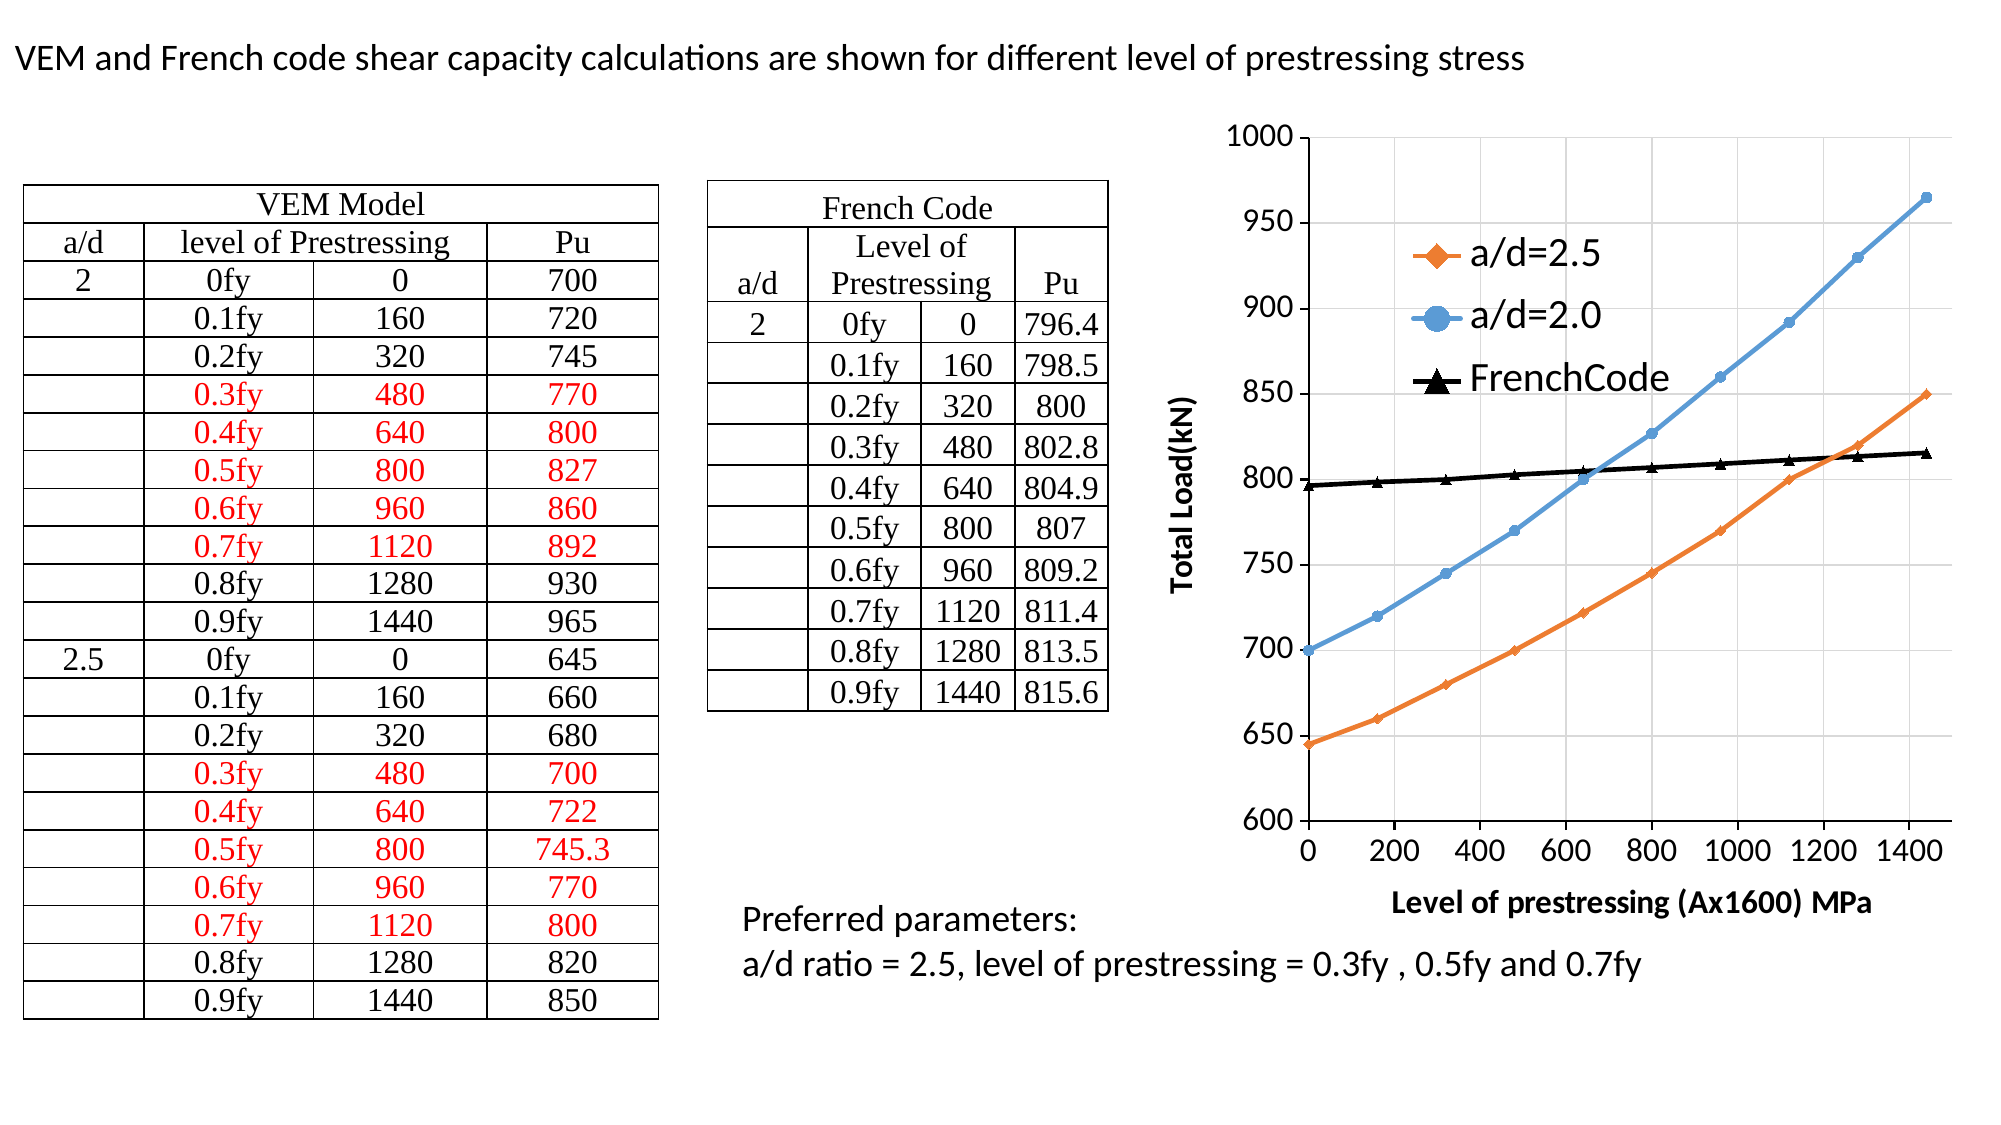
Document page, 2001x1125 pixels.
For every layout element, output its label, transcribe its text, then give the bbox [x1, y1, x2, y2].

table_cell 0.2fy [145, 717, 313, 753]
table_cell 0.8fy [145, 944, 313, 980]
table_cell [24, 300, 143, 336]
table_cell 809.2 [1016, 548, 1107, 587]
table_cell [24, 717, 143, 753]
table_cell [24, 489, 143, 525]
table_cell 0.1fy [145, 679, 313, 715]
table_cell 680 [488, 717, 658, 753]
table_cell 1280 [922, 630, 1014, 669]
table_cell 320 [314, 338, 486, 374]
table_cell 0.6fy [145, 868, 313, 905]
table_cell [24, 944, 143, 980]
table_cell 0.3fy [145, 376, 313, 412]
table_cell 720 [488, 300, 658, 336]
table_cell 0.5fy [809, 507, 920, 546]
table_cell 480 [922, 425, 1014, 464]
table_cell 640 [922, 466, 1014, 505]
table_cell [24, 603, 143, 639]
table_cell [24, 679, 143, 715]
table_cell 160 [314, 300, 486, 336]
table_cell 1120 [314, 906, 486, 943]
table_cell 1440 [922, 671, 1014, 710]
text_box VEM and French code shear capacity calculations are shown for different level of prestressing stress [0, 25, 1613, 86]
table_cell 850 [488, 982, 658, 1018]
table_cell [24, 868, 143, 905]
table_cell 860 [488, 489, 658, 525]
table_cell 0fy [809, 302, 920, 342]
table_cell 0.2fy [145, 338, 313, 374]
table_cell 1280 [314, 565, 486, 601]
table_cell 700 [488, 262, 658, 298]
table_cell 800 [314, 451, 486, 488]
table_cell [24, 527, 143, 563]
table_cell 0fy [145, 262, 313, 298]
table_cell [708, 425, 807, 464]
table_cell [24, 451, 143, 488]
table_cell 320 [922, 384, 1014, 423]
table_cell 0.4fy [145, 414, 313, 450]
table_cell 0.5fy [145, 831, 313, 867]
table_cell [24, 793, 143, 829]
table_cell 0.9fy [145, 603, 313, 639]
text_box Preferred parameters: a/d ratio = 2.5, level of prestressing = 0.3fy , 0.5fy and 0.7fy [727, 886, 2000, 1036]
table_cell 800 [922, 507, 1014, 546]
table_cell 0.3fy [145, 755, 313, 791]
table_cell [24, 906, 143, 943]
table_cell [24, 565, 143, 601]
table_cell 640 [314, 793, 486, 829]
table_cell 0 [314, 641, 486, 677]
table_cell 0.8fy [809, 630, 920, 669]
table_cell 0.4fy [145, 793, 313, 829]
table_cell 820 [488, 944, 658, 980]
chart [1157, 105, 2000, 961]
table_cell 160 [314, 679, 486, 715]
table_cell 745 [488, 338, 658, 374]
table_cell [708, 671, 807, 710]
table_cell 0.7fy [809, 589, 920, 628]
table_cell 1440 [314, 982, 486, 1018]
table_cell 960 [922, 548, 1014, 587]
table_cell [708, 548, 807, 587]
table_cell 802.8 [1016, 425, 1107, 464]
table_cell 0.6fy [809, 548, 920, 587]
table_cell 0.1fy [809, 343, 920, 382]
table_cell 0.4fy [809, 466, 920, 505]
table_cell 320 [314, 717, 486, 753]
table_cell 770 [488, 868, 658, 905]
table_cell [708, 630, 807, 669]
table_cell [24, 414, 143, 450]
table_cell Pu [488, 224, 658, 260]
table_cell 0.1fy [145, 300, 313, 336]
table_cell 0.5fy [145, 451, 313, 488]
table_cell 2 [708, 302, 807, 342]
table_cell 160 [922, 343, 1014, 382]
table_cell 2.5 [24, 641, 143, 677]
table_cell 660 [488, 679, 658, 715]
table_cell [24, 376, 143, 412]
table_cell 827 [488, 451, 658, 488]
table_cell 930 [488, 565, 658, 601]
table_cell a/d [708, 228, 807, 301]
table_cell 1120 [922, 589, 1014, 628]
table_cell 0 [314, 262, 486, 298]
table_cell 480 [314, 376, 486, 412]
table_cell 0.2fy [809, 384, 920, 423]
table_cell level of Prestressing [145, 224, 486, 260]
table_cell 645 [488, 641, 658, 677]
table_cell a/d [24, 224, 143, 260]
table_cell 640 [314, 414, 486, 450]
table_cell 800 [1016, 384, 1107, 423]
table_cell 0.9fy [145, 982, 313, 1018]
table_cell [24, 831, 143, 867]
table_cell [708, 466, 807, 505]
table_cell 815.6 [1016, 671, 1107, 710]
table_cell 0.8fy [145, 565, 313, 601]
table_cell 800 [488, 906, 658, 943]
table_header VEM Model [24, 186, 658, 222]
table_cell 480 [314, 755, 486, 791]
table_cell [708, 589, 807, 628]
table_cell 0.9fy [809, 671, 920, 710]
table_cell 798.5 [1016, 343, 1107, 382]
table_cell 960 [314, 868, 486, 905]
table_cell 1440 [314, 603, 486, 639]
table_cell [24, 755, 143, 791]
table_cell 2 [24, 262, 143, 298]
table_cell 807 [1016, 507, 1107, 546]
table_cell 965 [488, 603, 658, 639]
table_cell 1120 [314, 527, 486, 563]
table_cell 745.3 [488, 831, 658, 867]
table_cell [708, 507, 807, 546]
table_cell 811.4 [1016, 589, 1107, 628]
table_cell 0.7fy [145, 527, 313, 563]
table_header French Code [708, 181, 1107, 226]
table_cell 796.4 [1016, 302, 1107, 342]
table_cell [708, 343, 807, 382]
table_cell 700 [488, 755, 658, 791]
table_cell 0fy [145, 641, 313, 677]
table_cell 892 [488, 527, 658, 563]
table_cell Level of Prestressing [809, 228, 1014, 301]
table_cell 813.5 [1016, 630, 1107, 669]
table_cell 0 [922, 302, 1014, 342]
table_cell 800 [314, 831, 486, 867]
table_cell [24, 338, 143, 374]
table_cell 800 [488, 414, 658, 450]
table_cell 960 [314, 489, 486, 525]
table_cell 0.3fy [809, 425, 920, 464]
table_cell 0.6fy [145, 489, 313, 525]
table_cell 804.9 [1016, 466, 1107, 505]
table_cell 0.7fy [145, 906, 313, 943]
table_cell Pu [1016, 228, 1107, 301]
table_cell 722 [488, 793, 658, 829]
table_cell 1280 [314, 944, 486, 980]
table_cell 770 [488, 376, 658, 412]
table_cell [708, 384, 807, 423]
table_cell [24, 982, 143, 1018]
